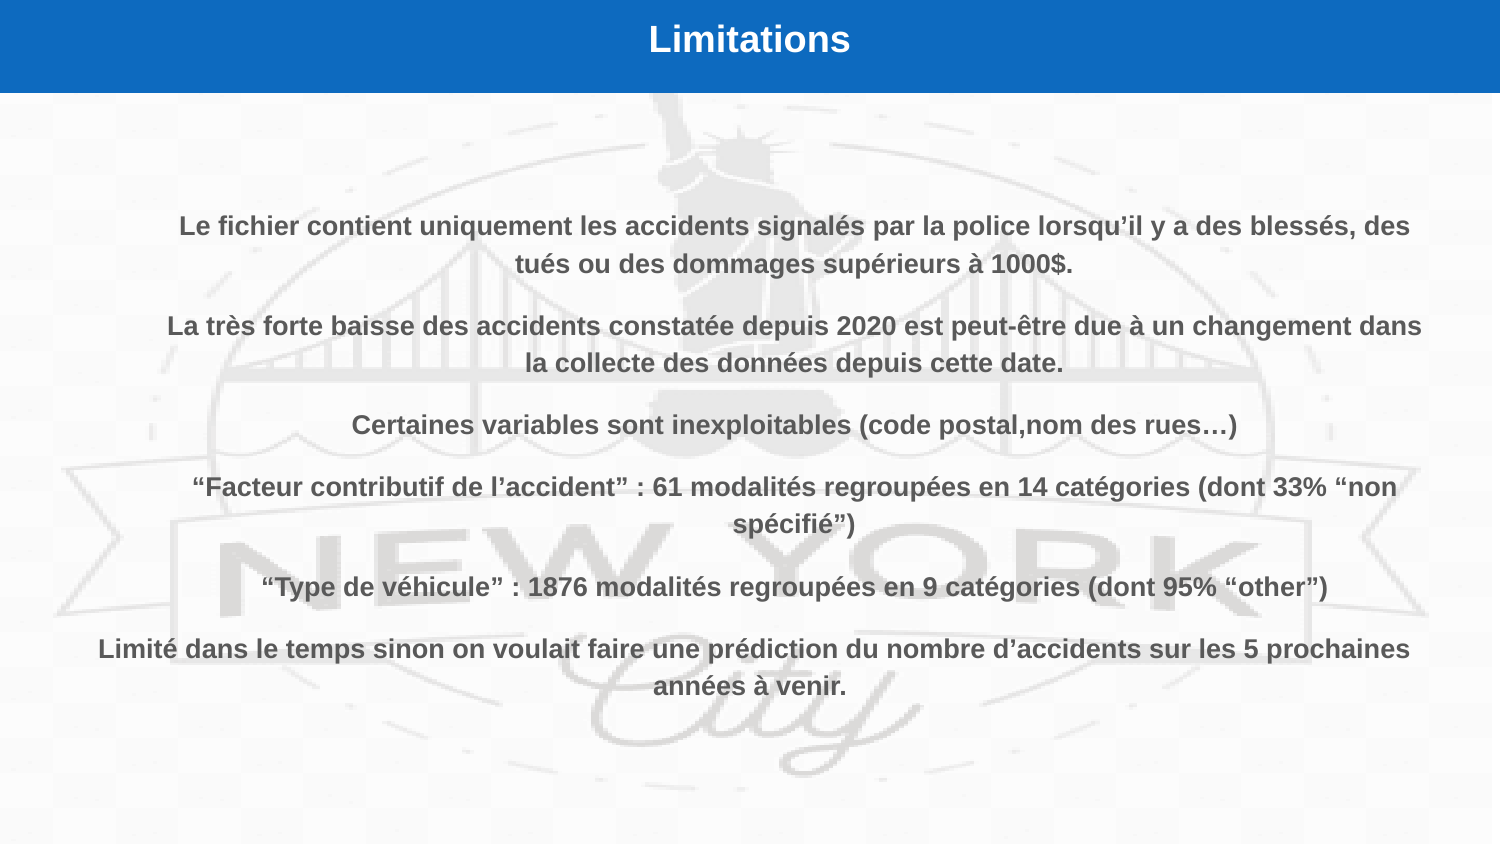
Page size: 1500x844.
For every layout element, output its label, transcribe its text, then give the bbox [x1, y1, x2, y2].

title Limitations [1494, 0, 1500, 93]
picture [0, 0, 1492, 844]
